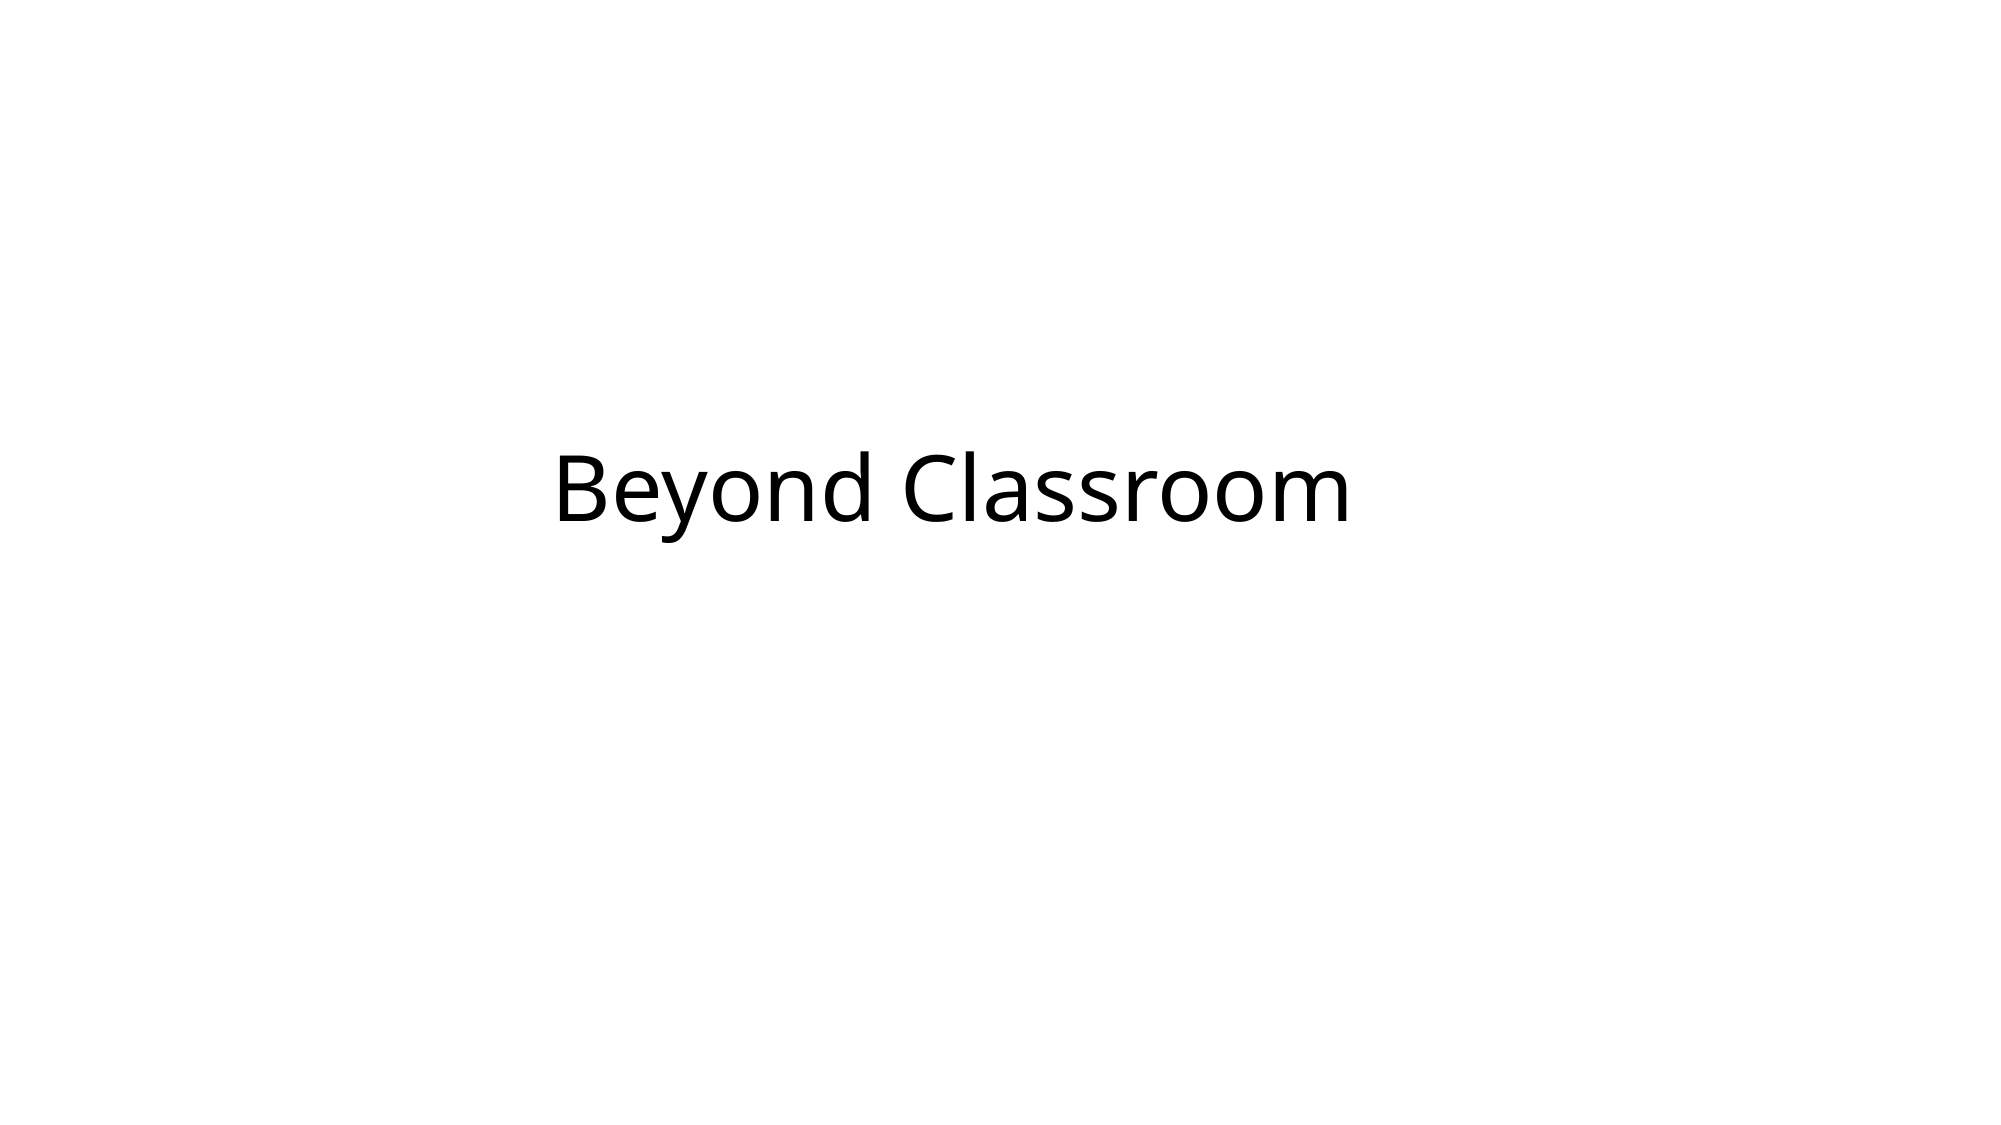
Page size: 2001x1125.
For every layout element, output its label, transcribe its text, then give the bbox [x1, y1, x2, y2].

title Beyond Classroom [90, 383, 1816, 601]
